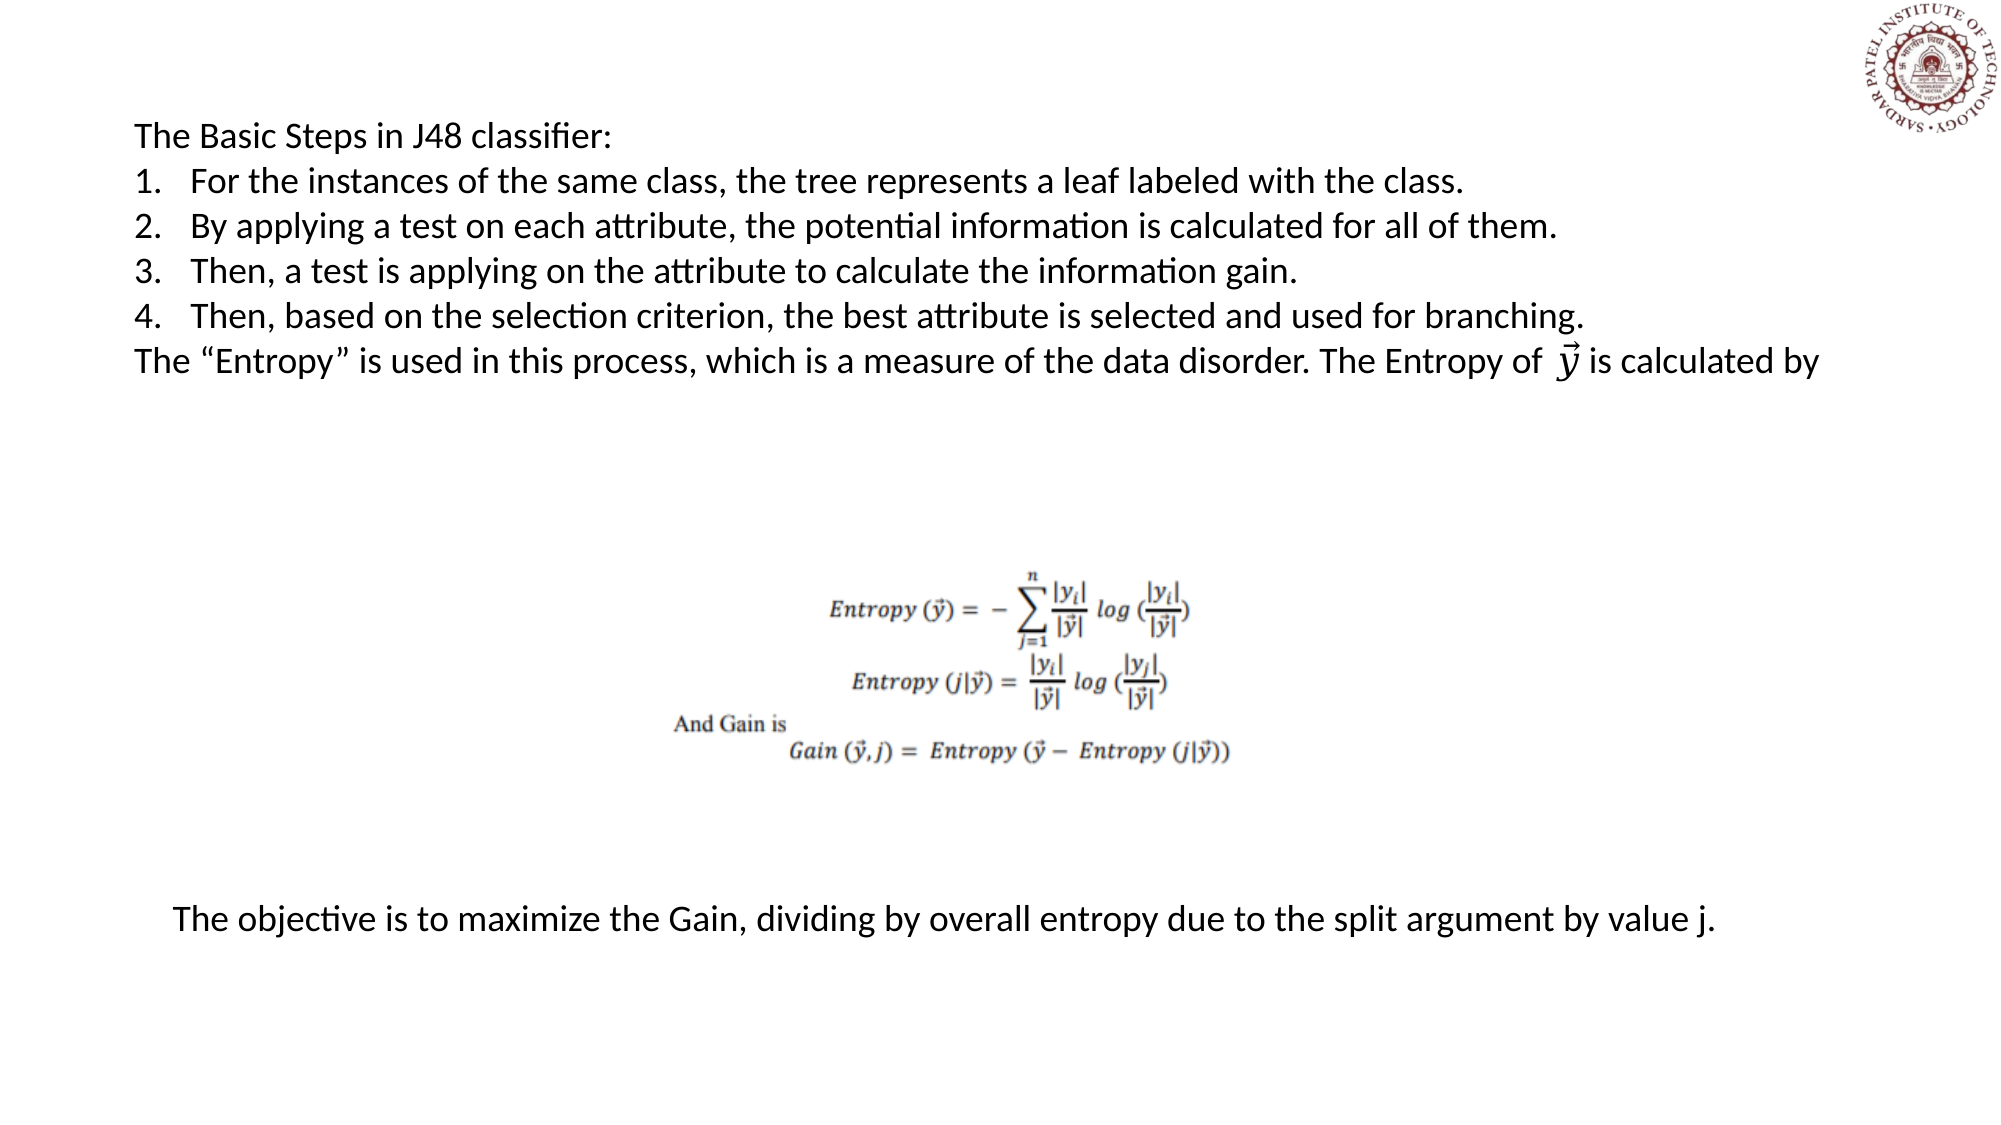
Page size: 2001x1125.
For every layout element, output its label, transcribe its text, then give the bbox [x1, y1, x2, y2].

text_box The objective is to maximize the Gain, dividing by overall entropy due to the split argument by value j. [157, 886, 1973, 947]
text_box The Basic Steps in J48 classifier: For the instances of the same class, the tree represents a leaf labeled with the class. By applying a test on each attribute, the potential information is calculated for all of them. Then, a test is applying on the attribute to calculate the information gain. Then, based on the selection criterion, the best attribute is selected and used for branching. The “Entropy” is used in this process, which is a measure of the data disorder. The Entropy of 𝑦⃗ is calculated by [119, 103, 1865, 389]
picture [663, 543, 1266, 766]
picture [1862, 0, 1998, 135]
